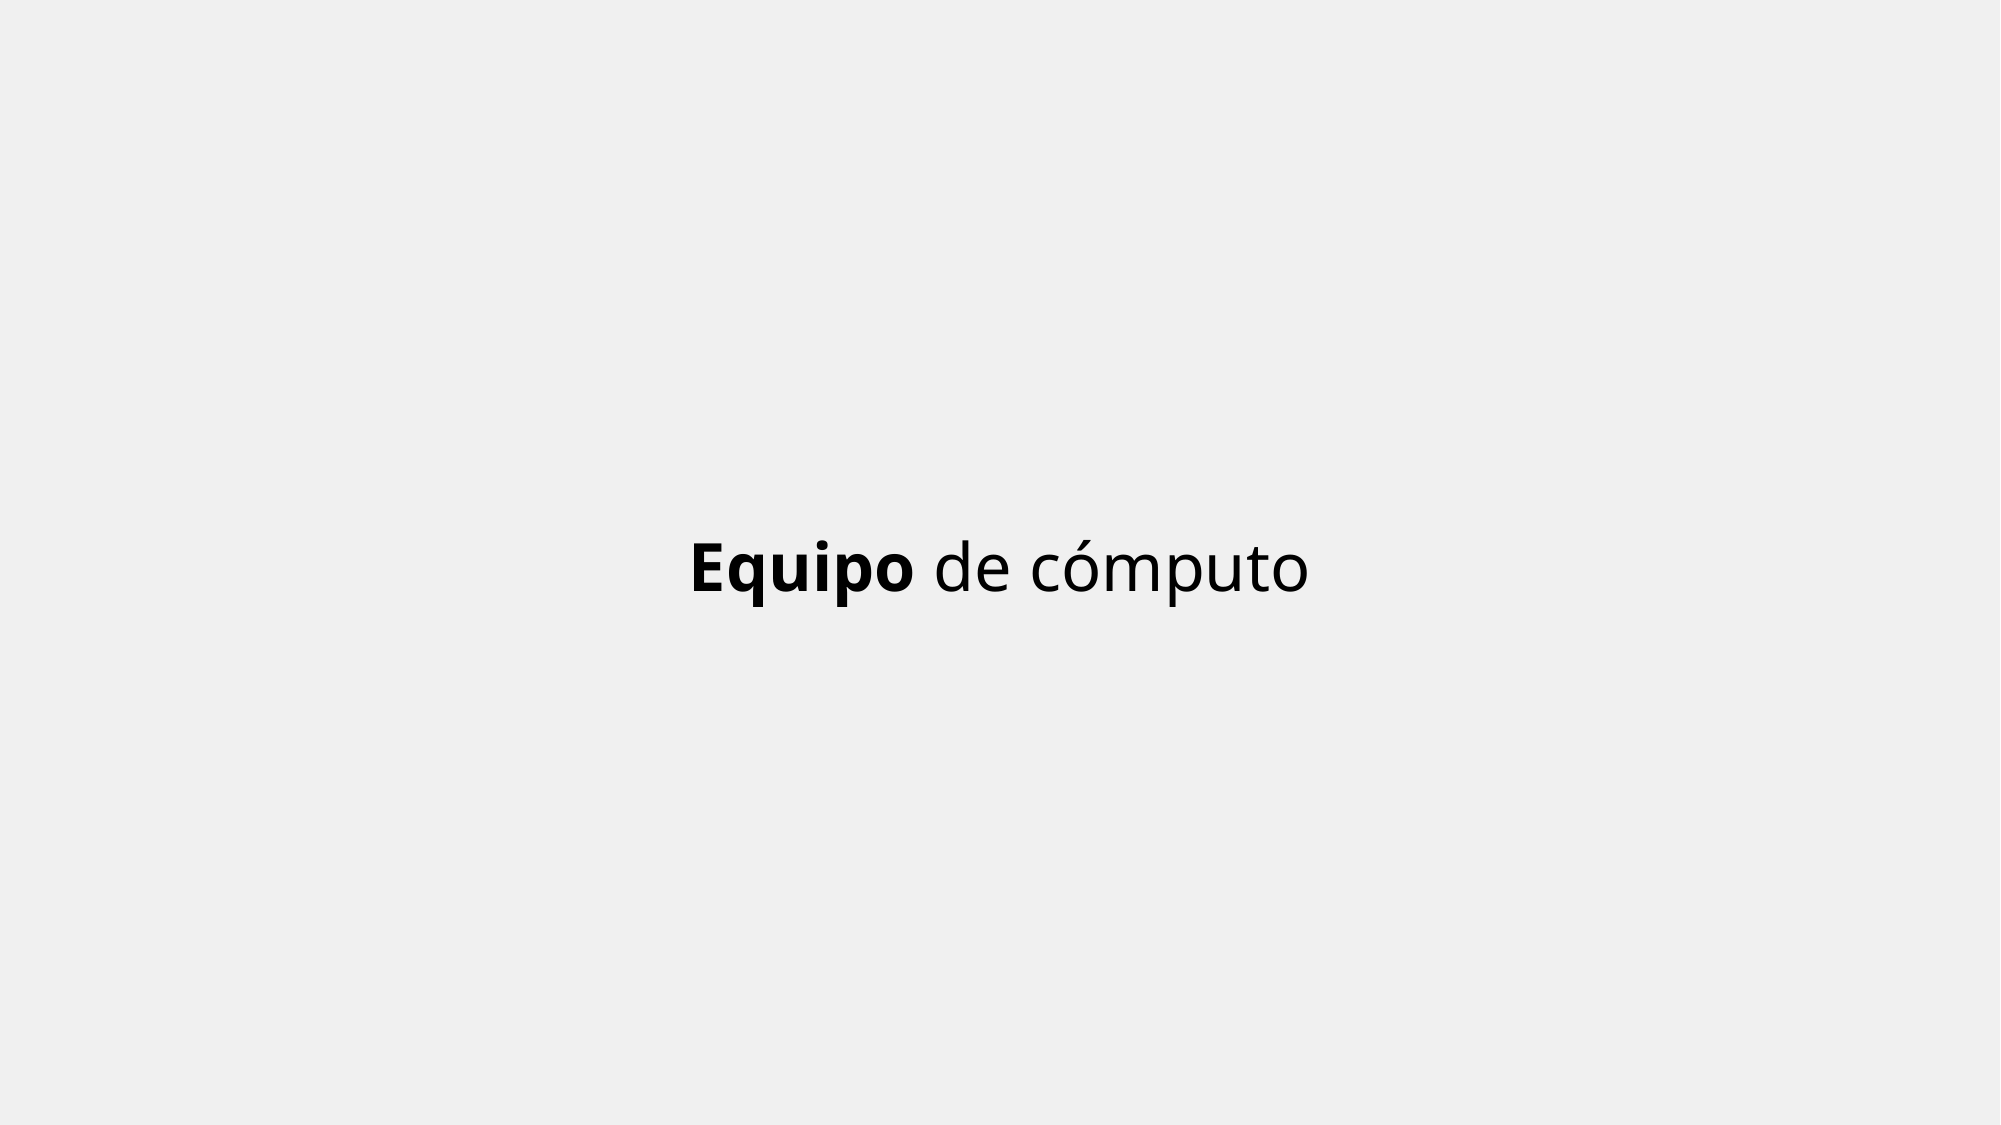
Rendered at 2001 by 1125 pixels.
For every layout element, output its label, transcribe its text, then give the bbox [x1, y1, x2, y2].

text_box Equipo de cómputo [229, 511, 1770, 614]
